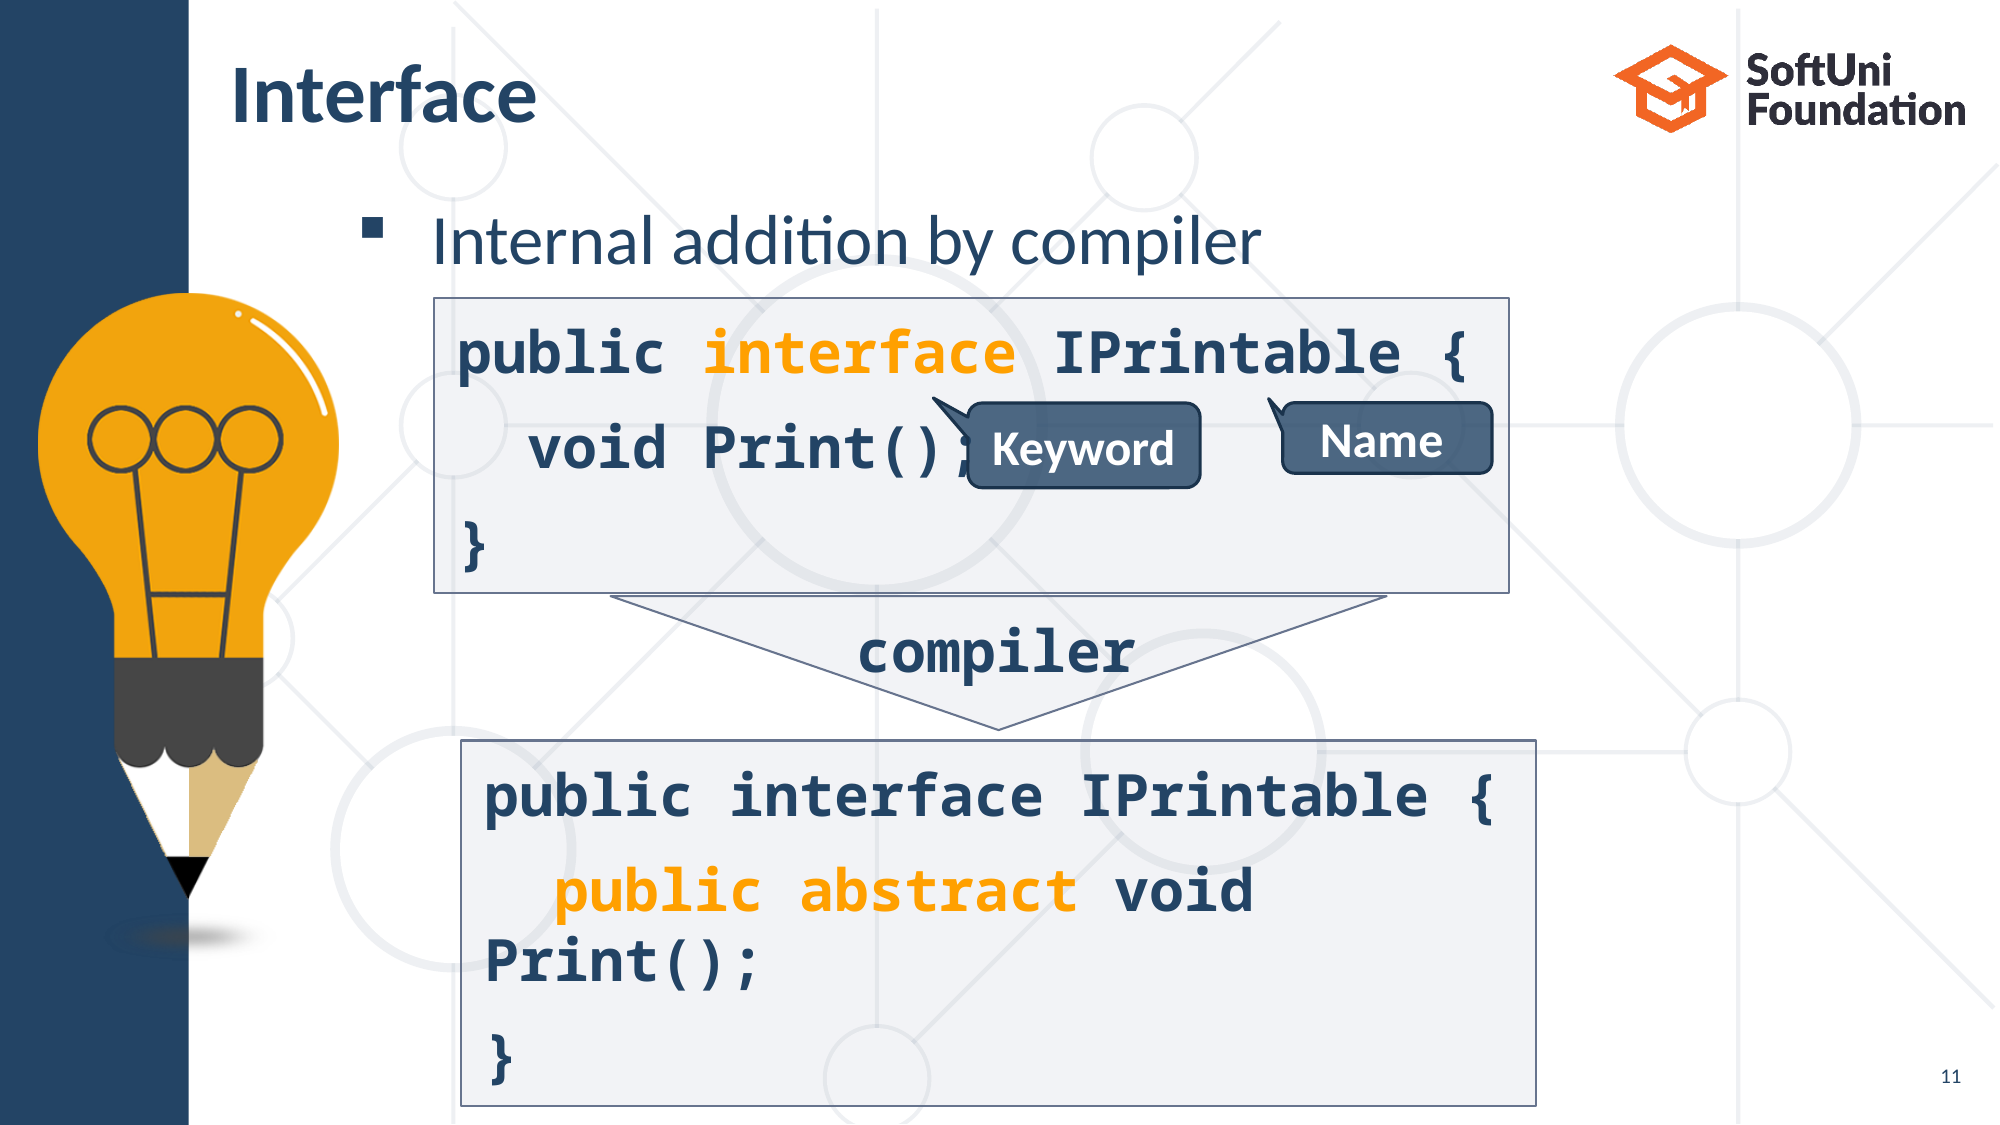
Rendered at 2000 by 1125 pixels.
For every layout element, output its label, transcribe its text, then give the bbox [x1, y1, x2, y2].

text_box public interface IPrintable { public abstract void Print(); } [460, 740, 1537, 1106]
text_box compiler [610, 596, 1387, 731]
picture [1613, 44, 1965, 133]
text_box Keyword [931, 396, 1203, 490]
title Interface [212, 16, 1591, 162]
picture [38, 293, 338, 961]
text_box public interface IPrintable { void Print(); } [433, 297, 1509, 594]
list Internal addition by compiler [338, 183, 1968, 1050]
slide_number 11 [1896, 1049, 1968, 1101]
text_box Name [1266, 396, 1495, 476]
